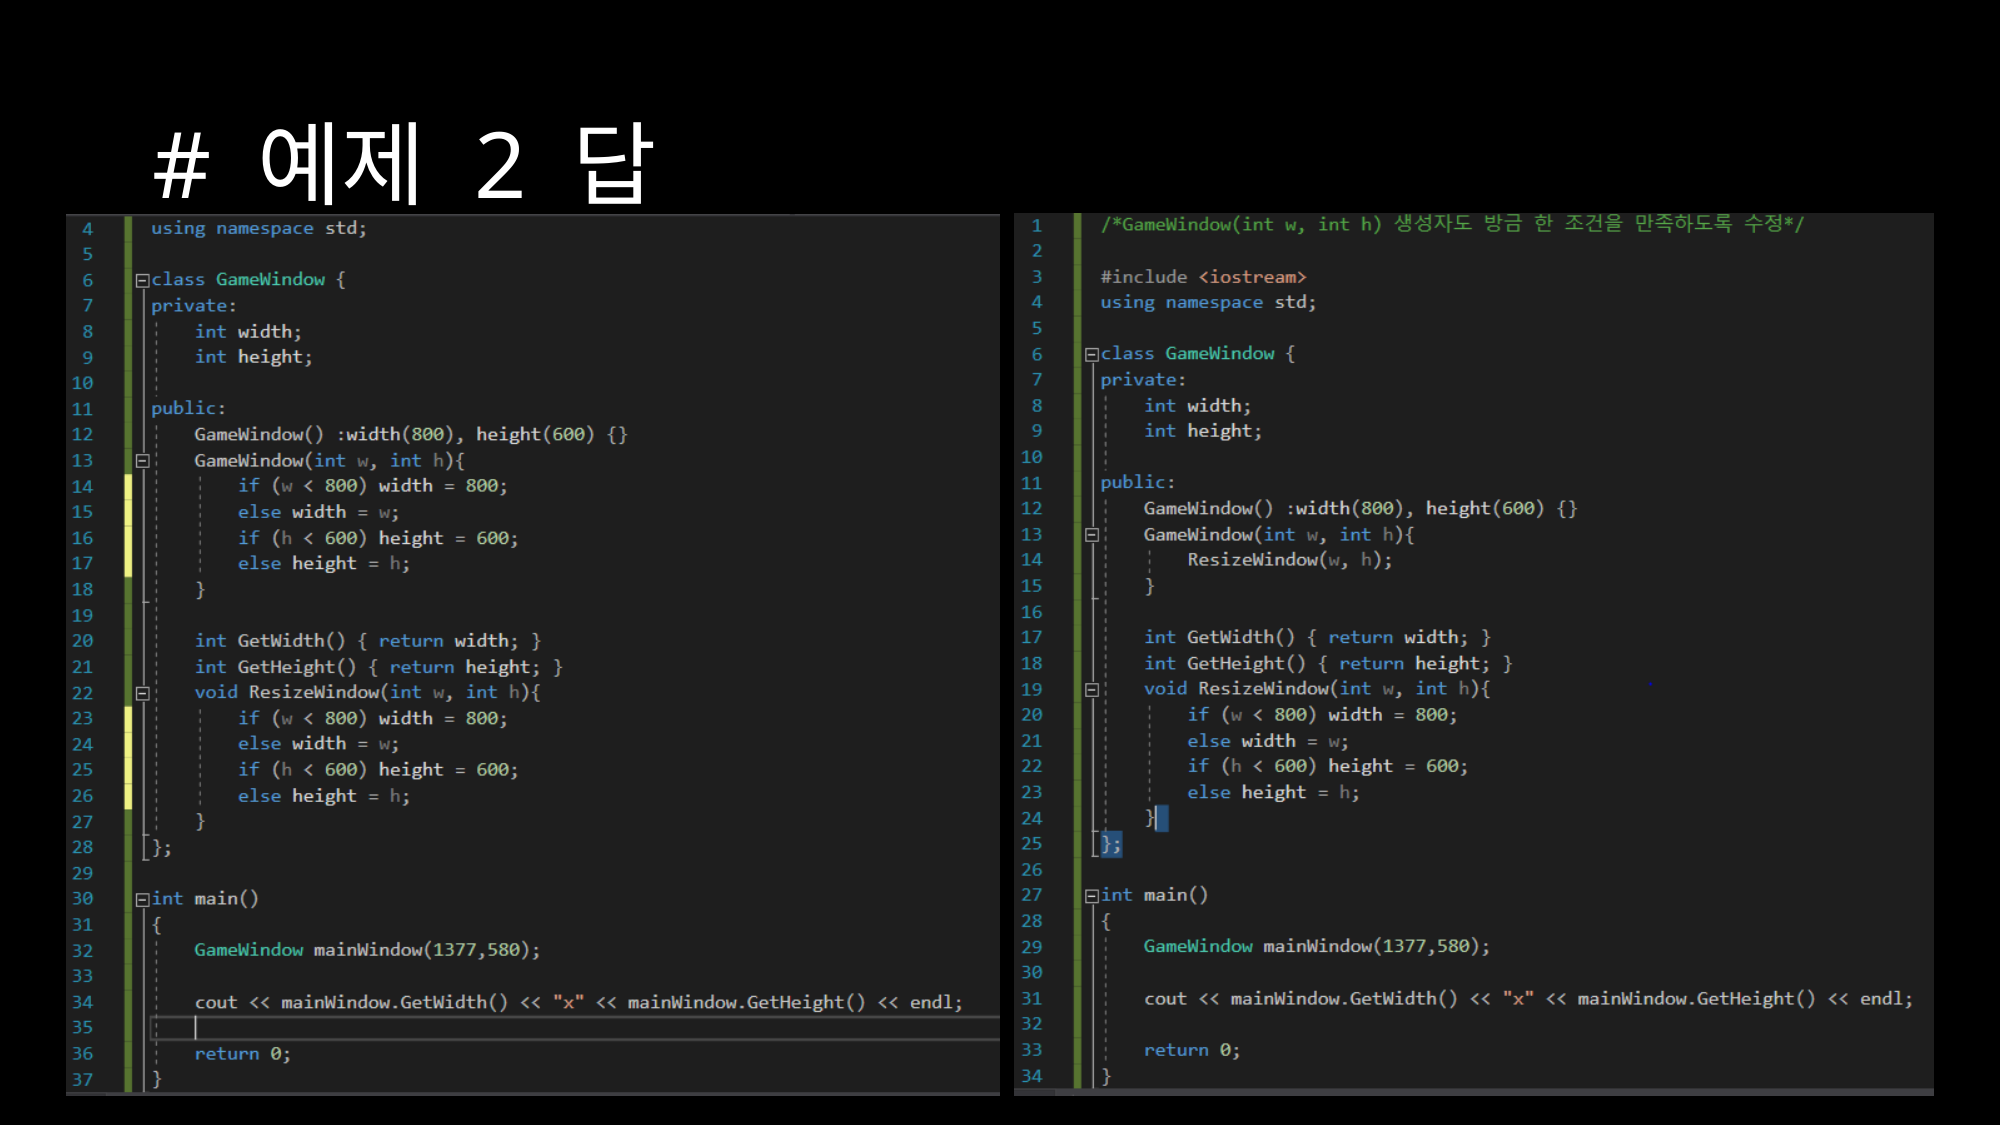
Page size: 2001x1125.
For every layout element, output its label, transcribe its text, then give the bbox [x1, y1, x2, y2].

title # 예제 2 답 [137, 59, 1863, 278]
picture [1014, 213, 1934, 1096]
picture [66, 214, 1000, 1096]
